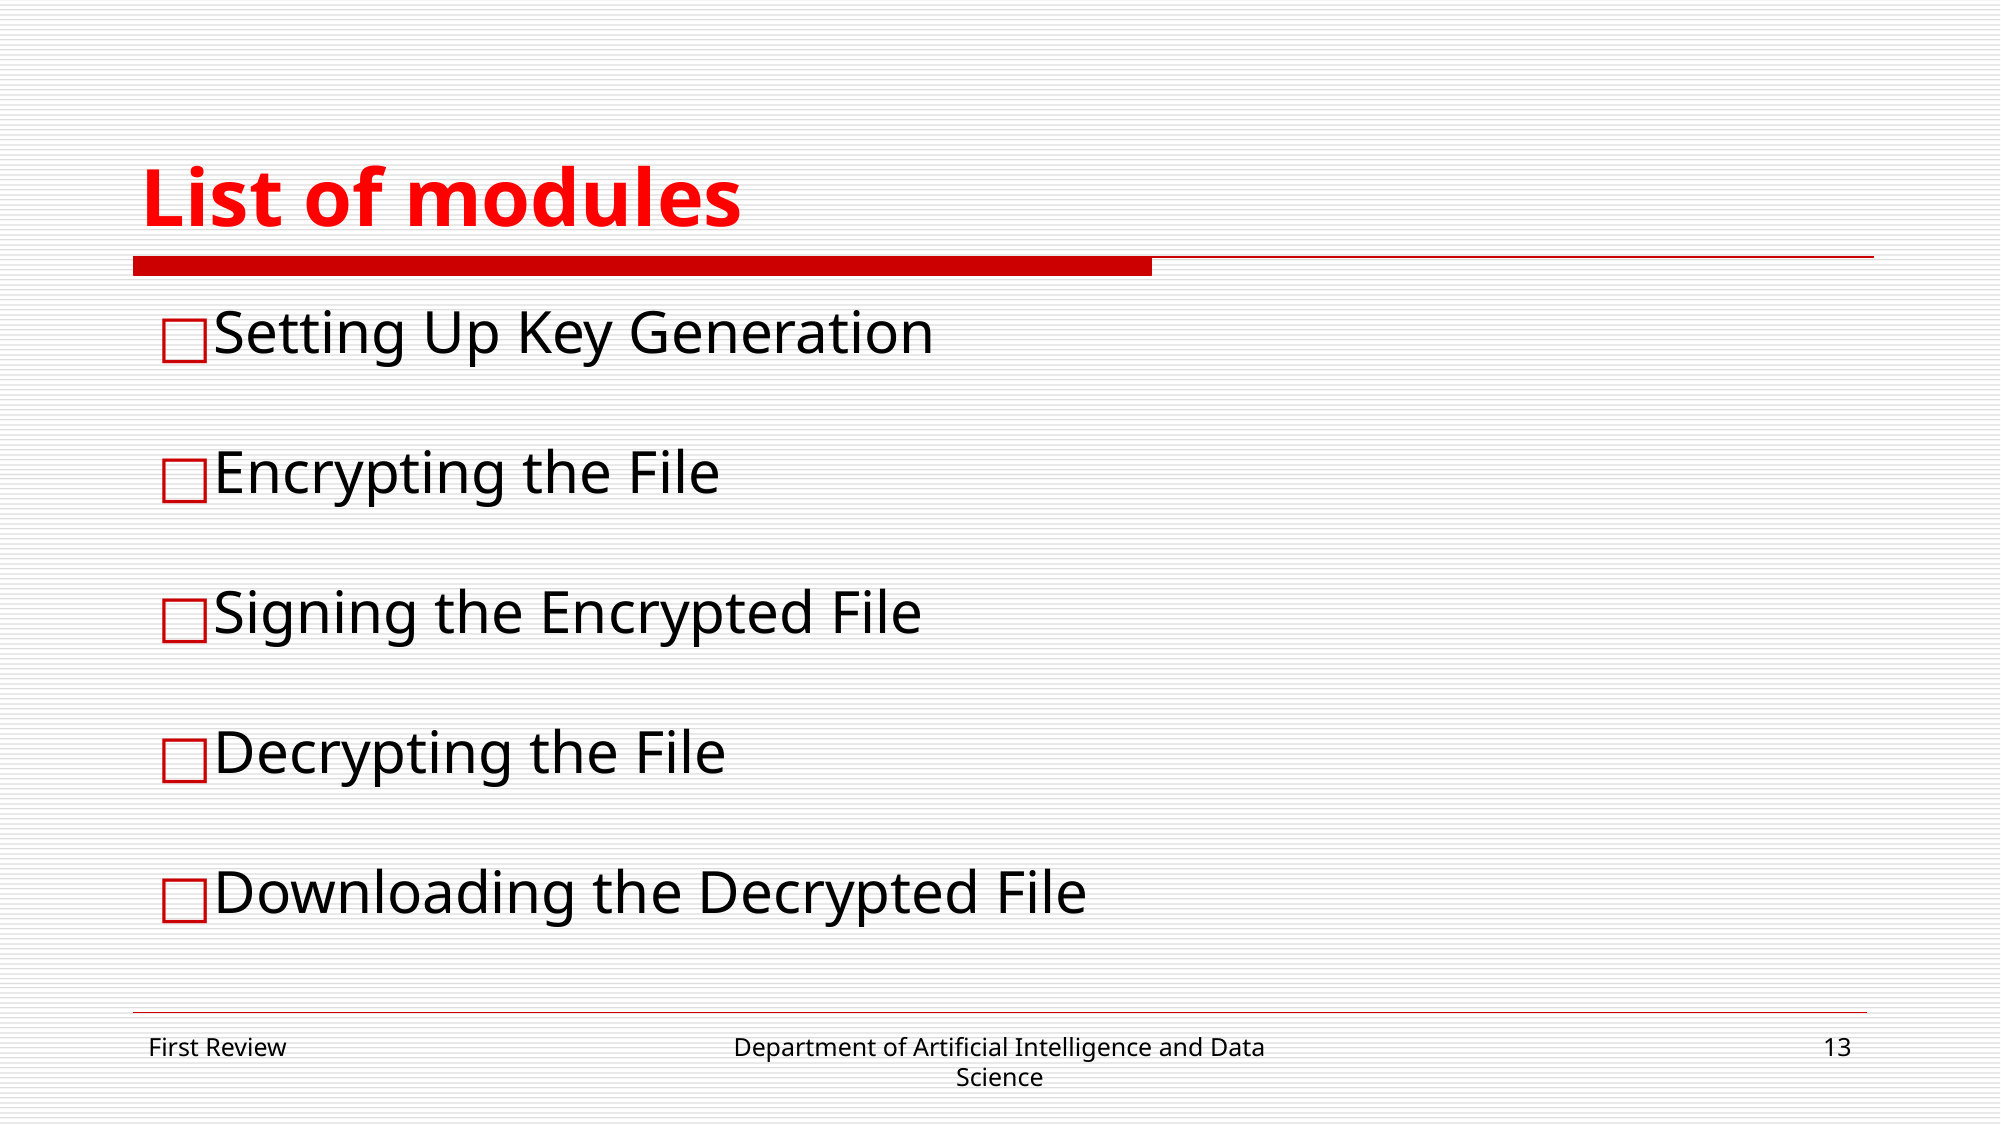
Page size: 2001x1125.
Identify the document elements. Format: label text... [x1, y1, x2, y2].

list Setting Up Key Generation Encrypting the File Signing the Encrypted File Decrypting the File Downloading the Decrypted File [123, 287, 1874, 988]
footer Department of Artificial Intelligence and Data Science [683, 1024, 1317, 1103]
title List of modules [125, 50, 1876, 250]
picture [0, 0, 2001, 1125]
slide_number First Review [133, 1024, 567, 1103]
slide_number 13 [1433, 1024, 1867, 1103]
